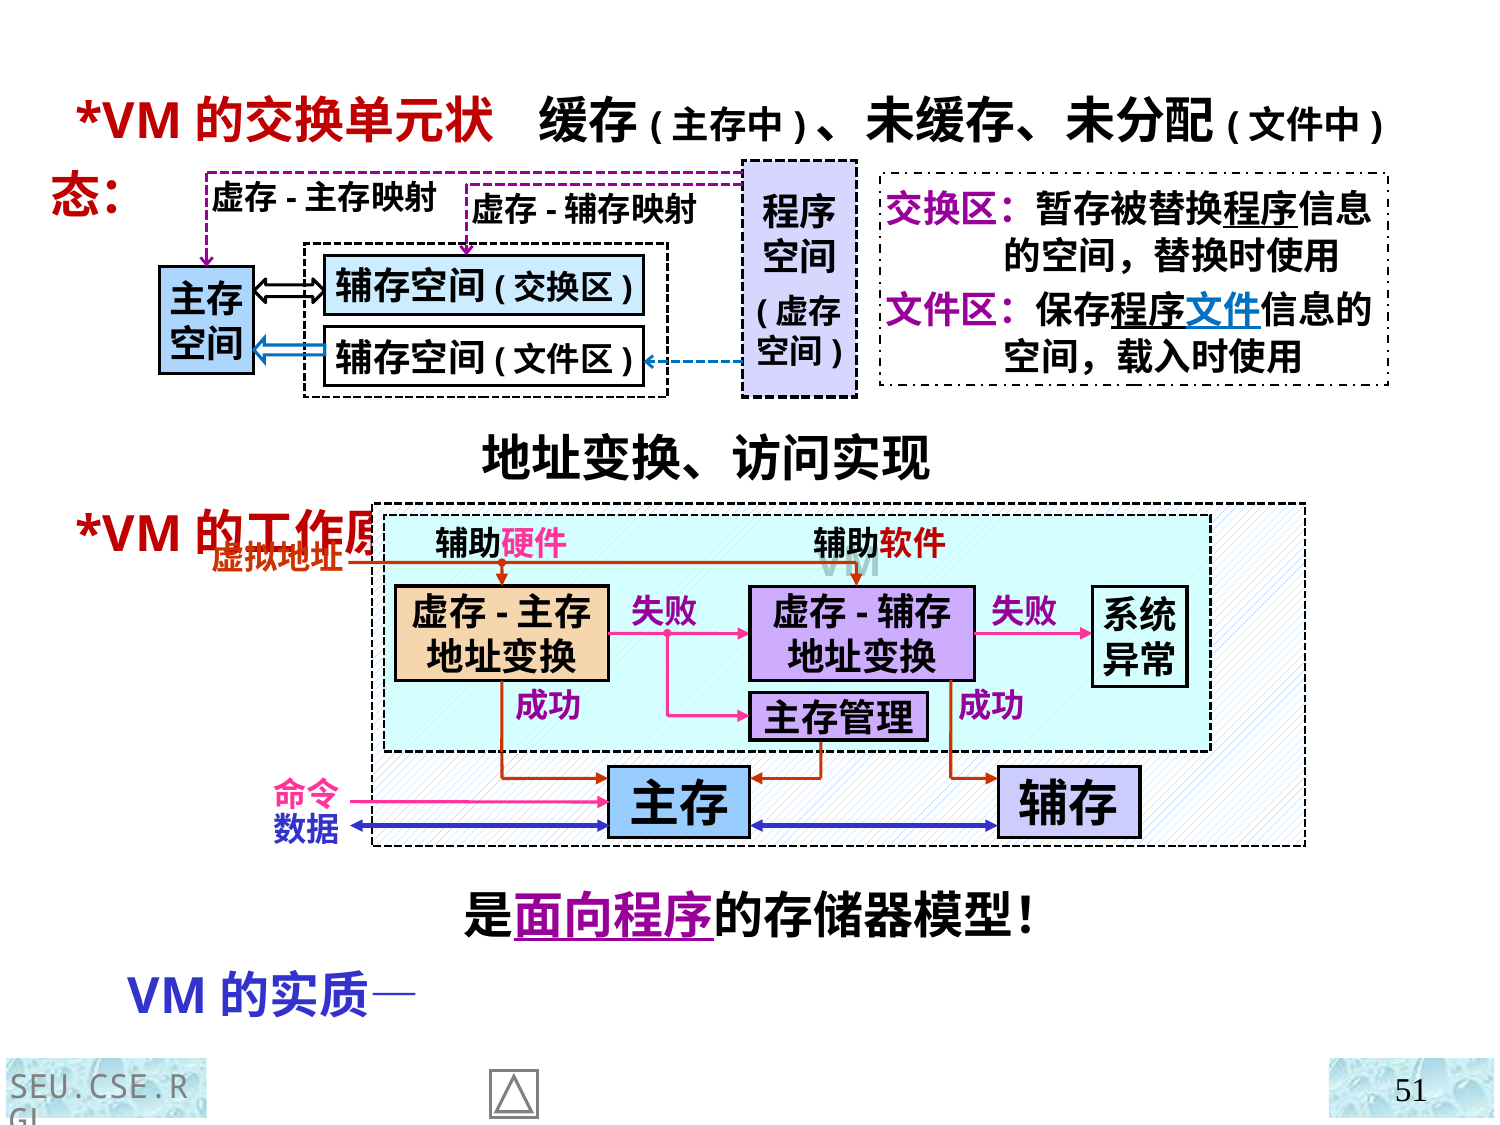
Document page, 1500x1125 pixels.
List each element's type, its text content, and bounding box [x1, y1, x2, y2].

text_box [667, 520, 1188, 826]
text_box 缓存(主存中)、未缓存、未分配(文件中) 地址变换、访问实现 [466, 66, 1459, 494]
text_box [395, 520, 666, 752]
footer SEU.CSE.RGL [5, 1058, 207, 1118]
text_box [206, 503, 1306, 847]
slide_number 51 [1328, 1058, 1495, 1118]
text_box *VM的交换单元状态： *VM的工作原理： VM的实质— [35, 66, 609, 1032]
text_box 是面向程序的存储器模型！ [448, 861, 1128, 952]
text_box [490, 1070, 538, 1118]
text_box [159, 160, 1389, 398]
